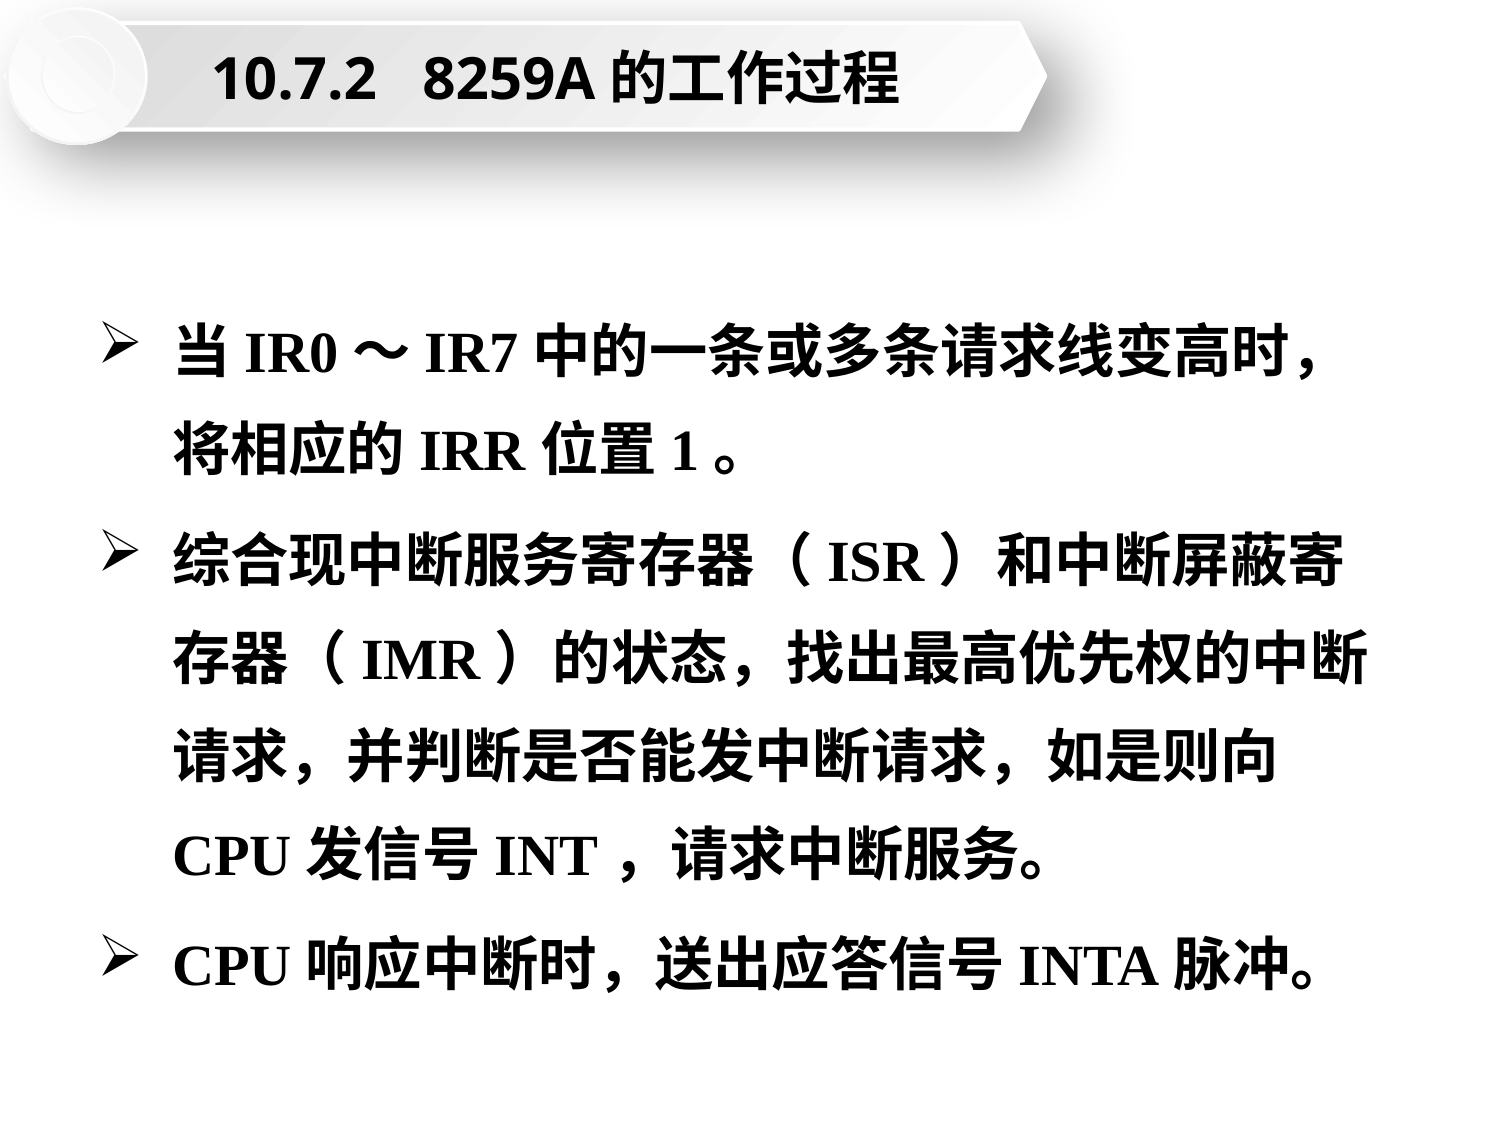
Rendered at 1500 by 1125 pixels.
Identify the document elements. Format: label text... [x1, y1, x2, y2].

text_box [5, 6, 1046, 146]
text_box 当IR0～IR7中的一条或多条请求线变高时，将相应的IRR位置1。 综合现中断服务寄存器（ISR）和中断屏蔽寄存器（IMR）的状态，找出最高优先权的中断请求，并判断是否能发中断请求，如是则向CPU发信号INT，请求中断服务。 CPU响应中断时，送出应答信号INTA脉冲。 [82, 278, 1418, 1005]
